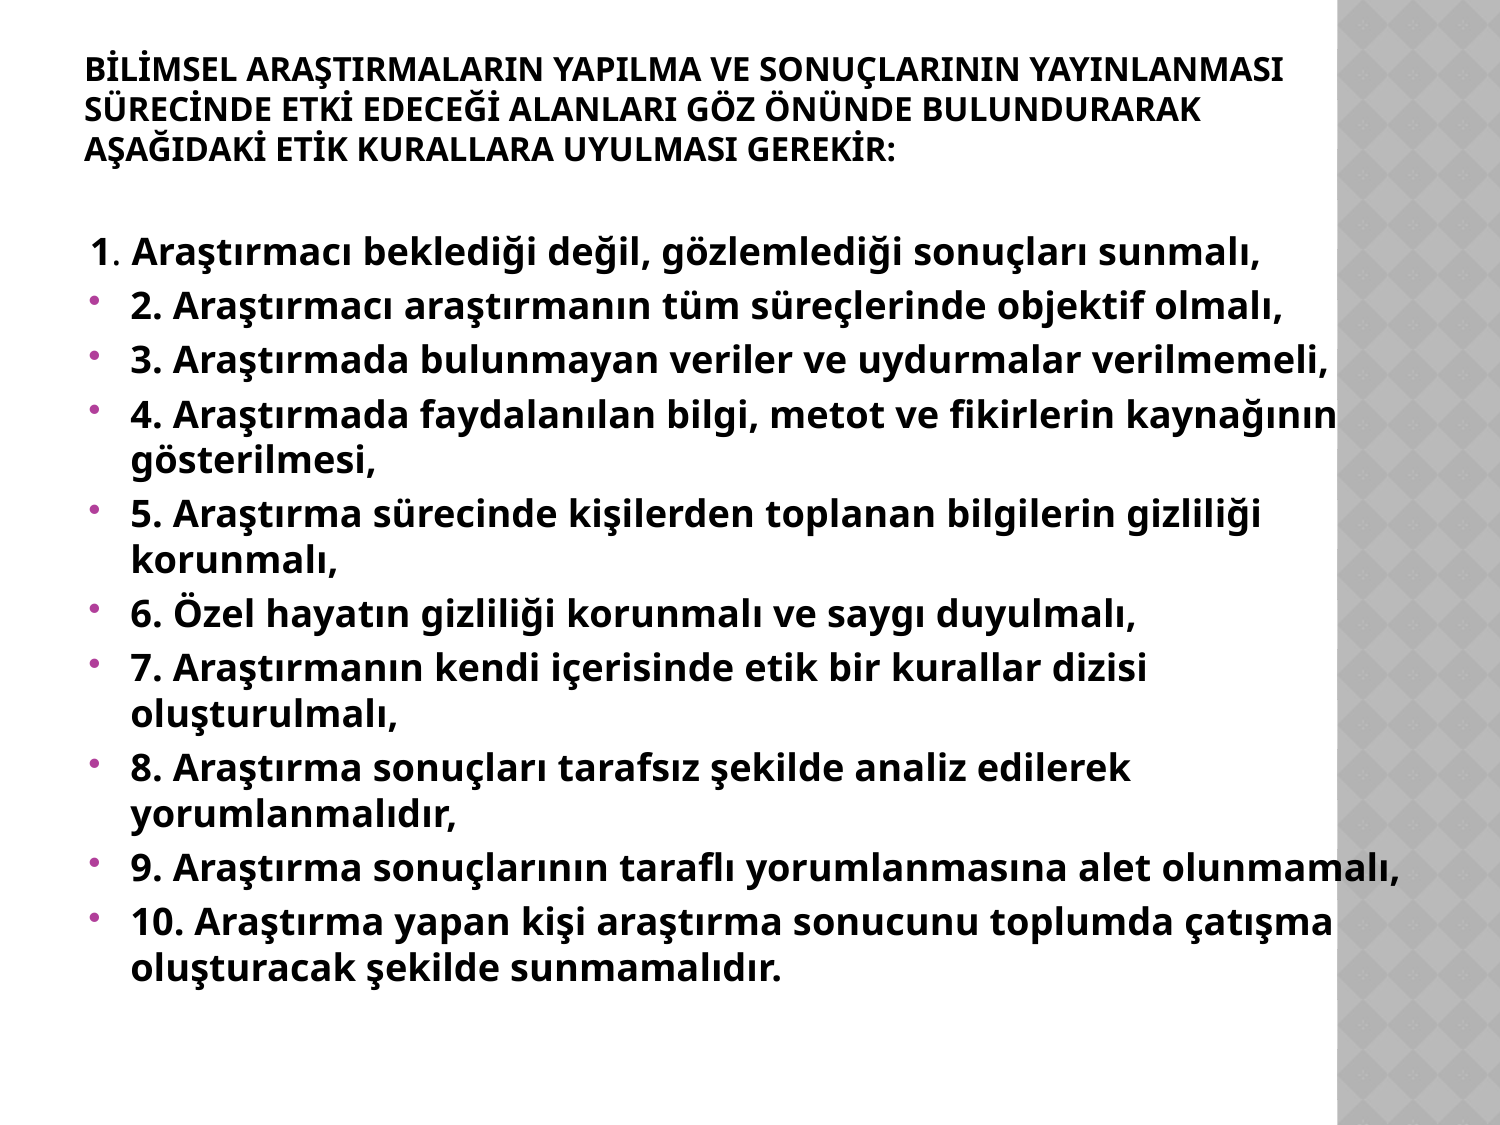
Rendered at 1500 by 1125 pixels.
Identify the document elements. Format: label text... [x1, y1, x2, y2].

list 1. Araştırmacı beklediği değil, gözlemlediği sonuçları sunmalı, 2. Araştırmacı araştırmanın tüm süreçlerinde objektif olmalı, 3. Araştırmada bulunmayan veriler ve uydurmalar verilmemeli, 4. Araştırmada faydalanılan bilgi, metot ve fikirlerin kaynağının gösterilmesi, 5. Araştırma sürecinde kişilerden toplanan bilgilerin gizliliği korunmalı, 6. Özel hayatın gizliliği korunmalı ve saygı duyulmalı, 7. Araştırmanın kendi içerisinde etik bir kurallar dizisi oluşturulmalı, 8. Araştırma sonuçları tarafsız şekilde analiz edilerek yorumlanmalıdır, 9. Araştırma sonuçlarının taraflı yorumlanmasına alet olunmamalı, 10. Araştırma yapan kişi araştırma sonucunu toplumda çatışma oluşturacak şekilde sunmamalıdır. [75, 219, 1425, 1047]
title Bilimsel araştırmaların yapılma ve sonuçlarının yayınlanması sürecinde etki edeceği alanları göz önünde bulundurarak aşağıdaki etik kurallara uyulması gerekir: [76, 54, 1329, 209]
